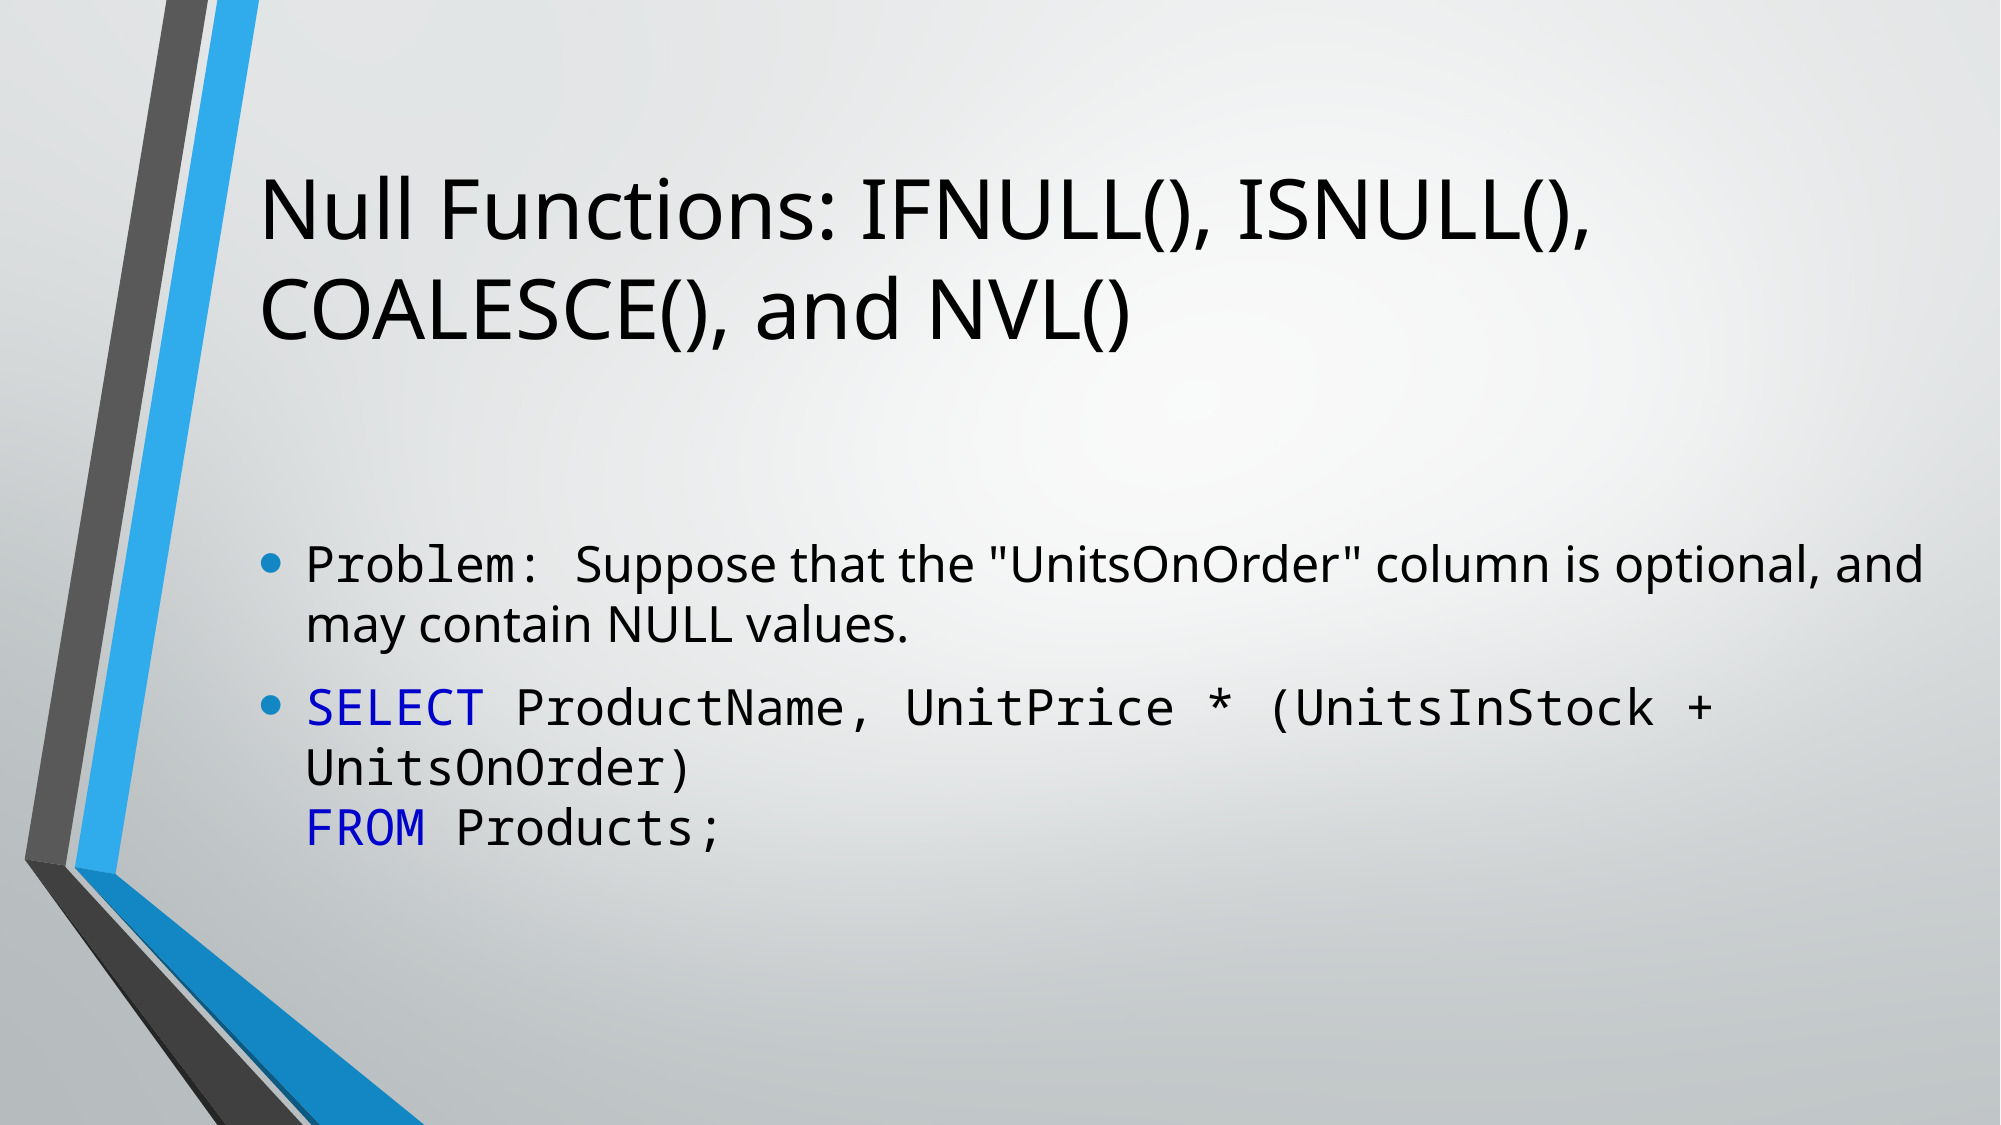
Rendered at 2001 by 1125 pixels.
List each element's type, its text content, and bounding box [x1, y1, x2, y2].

list Problem: Suppose that the "UnitsOnOrder" column is optional, and may contain NULL values. SELECT ProductName, UnitPrice * (UnitsInStock + UnitsOnOrder) FROM Products; [243, 437, 2000, 950]
title Null Functions: IFNULL(), ISNULL(), COALESCE(), and NVL() [243, 112, 1887, 400]
